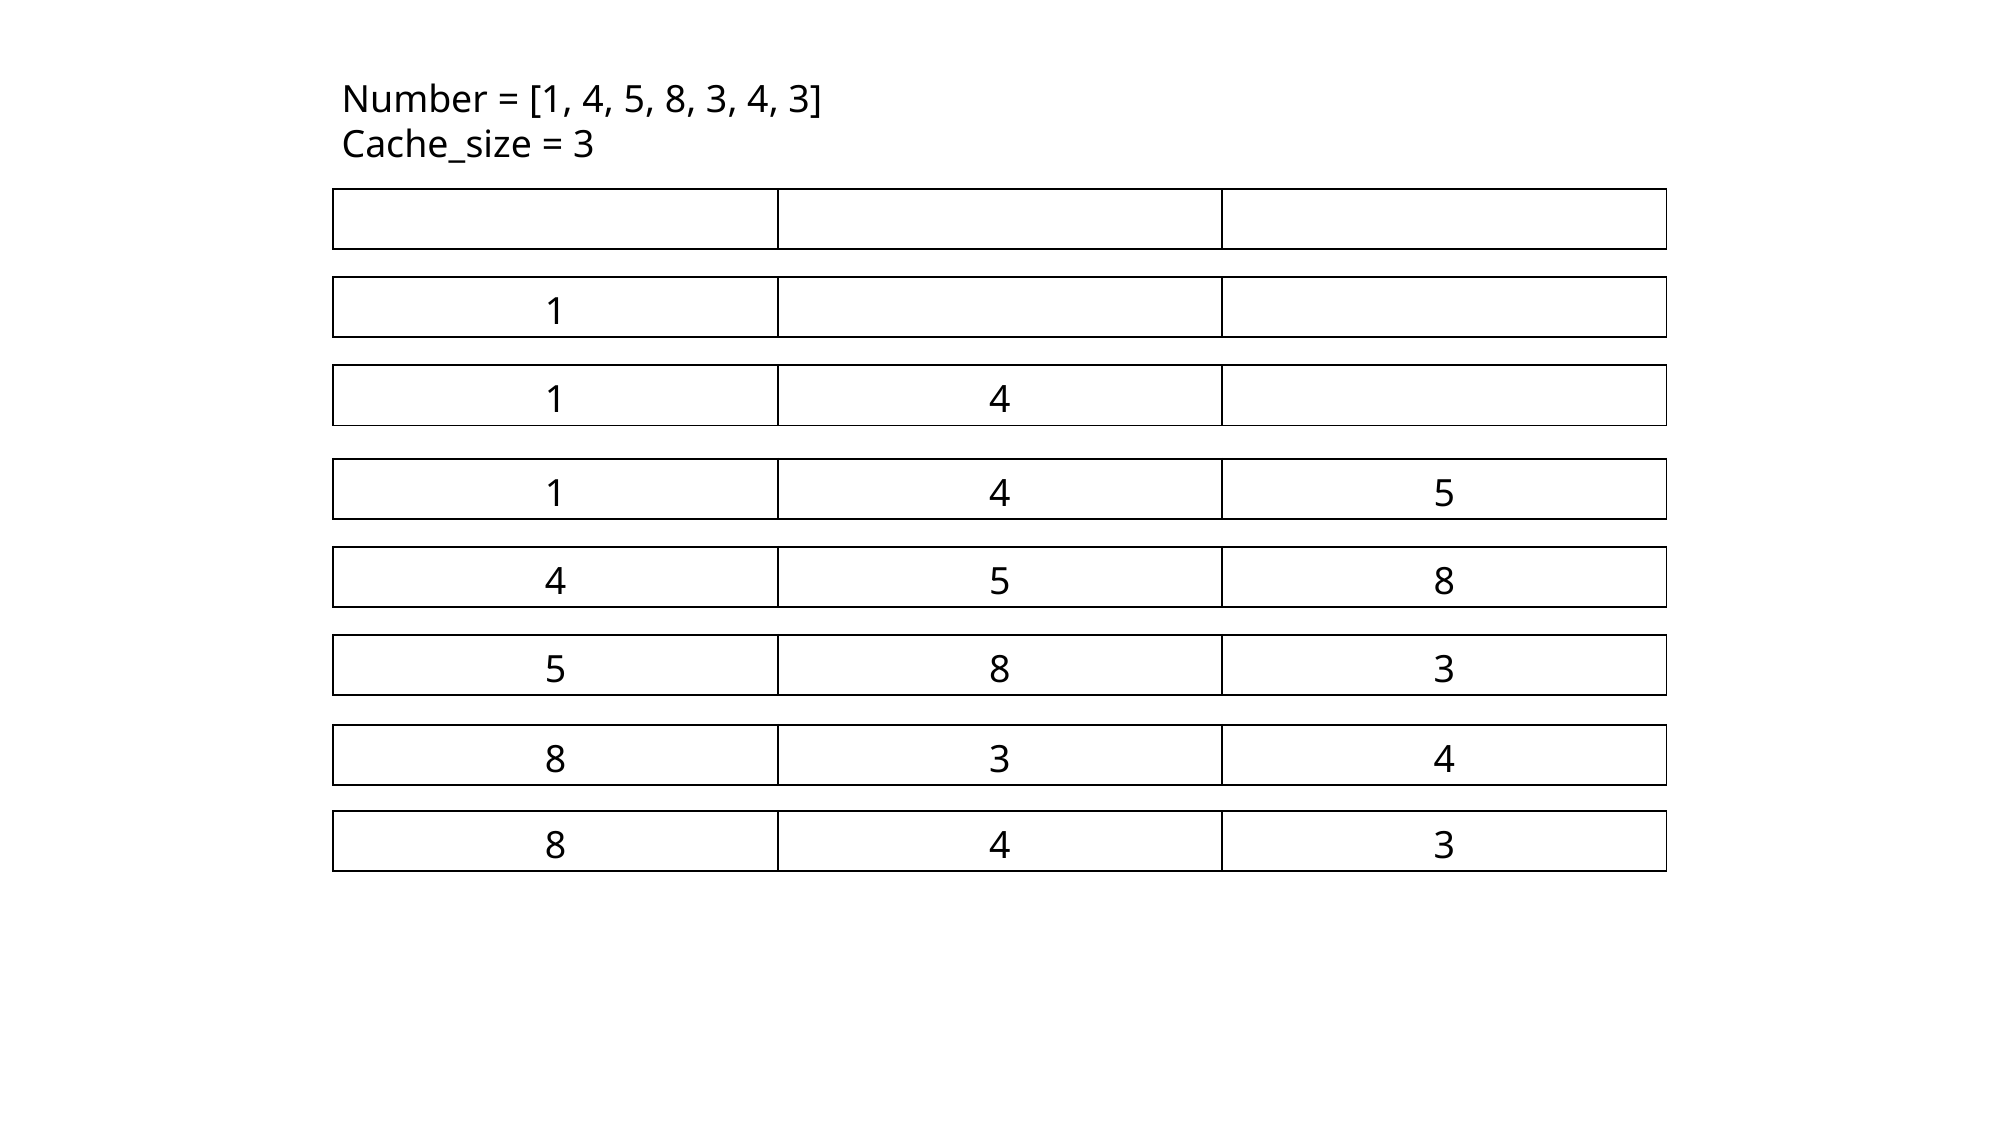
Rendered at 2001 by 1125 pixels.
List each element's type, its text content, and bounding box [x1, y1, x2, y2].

table_header [779, 278, 1221, 336]
table_header [334, 190, 777, 248]
table_header 3 [1223, 812, 1666, 870]
table_header 1 [334, 366, 777, 425]
table_header 8 [779, 636, 1221, 694]
table_header 4 [779, 812, 1221, 870]
table_header 3 [779, 726, 1221, 784]
table_header 8 [1223, 548, 1666, 606]
table_header 8 [334, 726, 777, 784]
table_header 5 [334, 636, 777, 694]
table_header [779, 190, 1221, 248]
table_header 1 [334, 460, 777, 518]
table_header 5 [779, 548, 1221, 606]
table_header 8 [334, 812, 777, 870]
table_header 4 [1223, 726, 1666, 784]
table_header 4 [334, 548, 777, 606]
table_header 4 [779, 460, 1221, 518]
table_header 1 [334, 278, 777, 336]
table_header [1223, 366, 1666, 425]
text_box Number = [1, 4, 5, 8, 3, 4, 3] Cache_size = 3 [326, 67, 838, 173]
table_header 5 [1223, 460, 1666, 518]
table_header 4 [779, 366, 1221, 425]
table_header 3 [1223, 636, 1666, 694]
table_header [1223, 190, 1666, 248]
table_header [1223, 278, 1666, 336]
